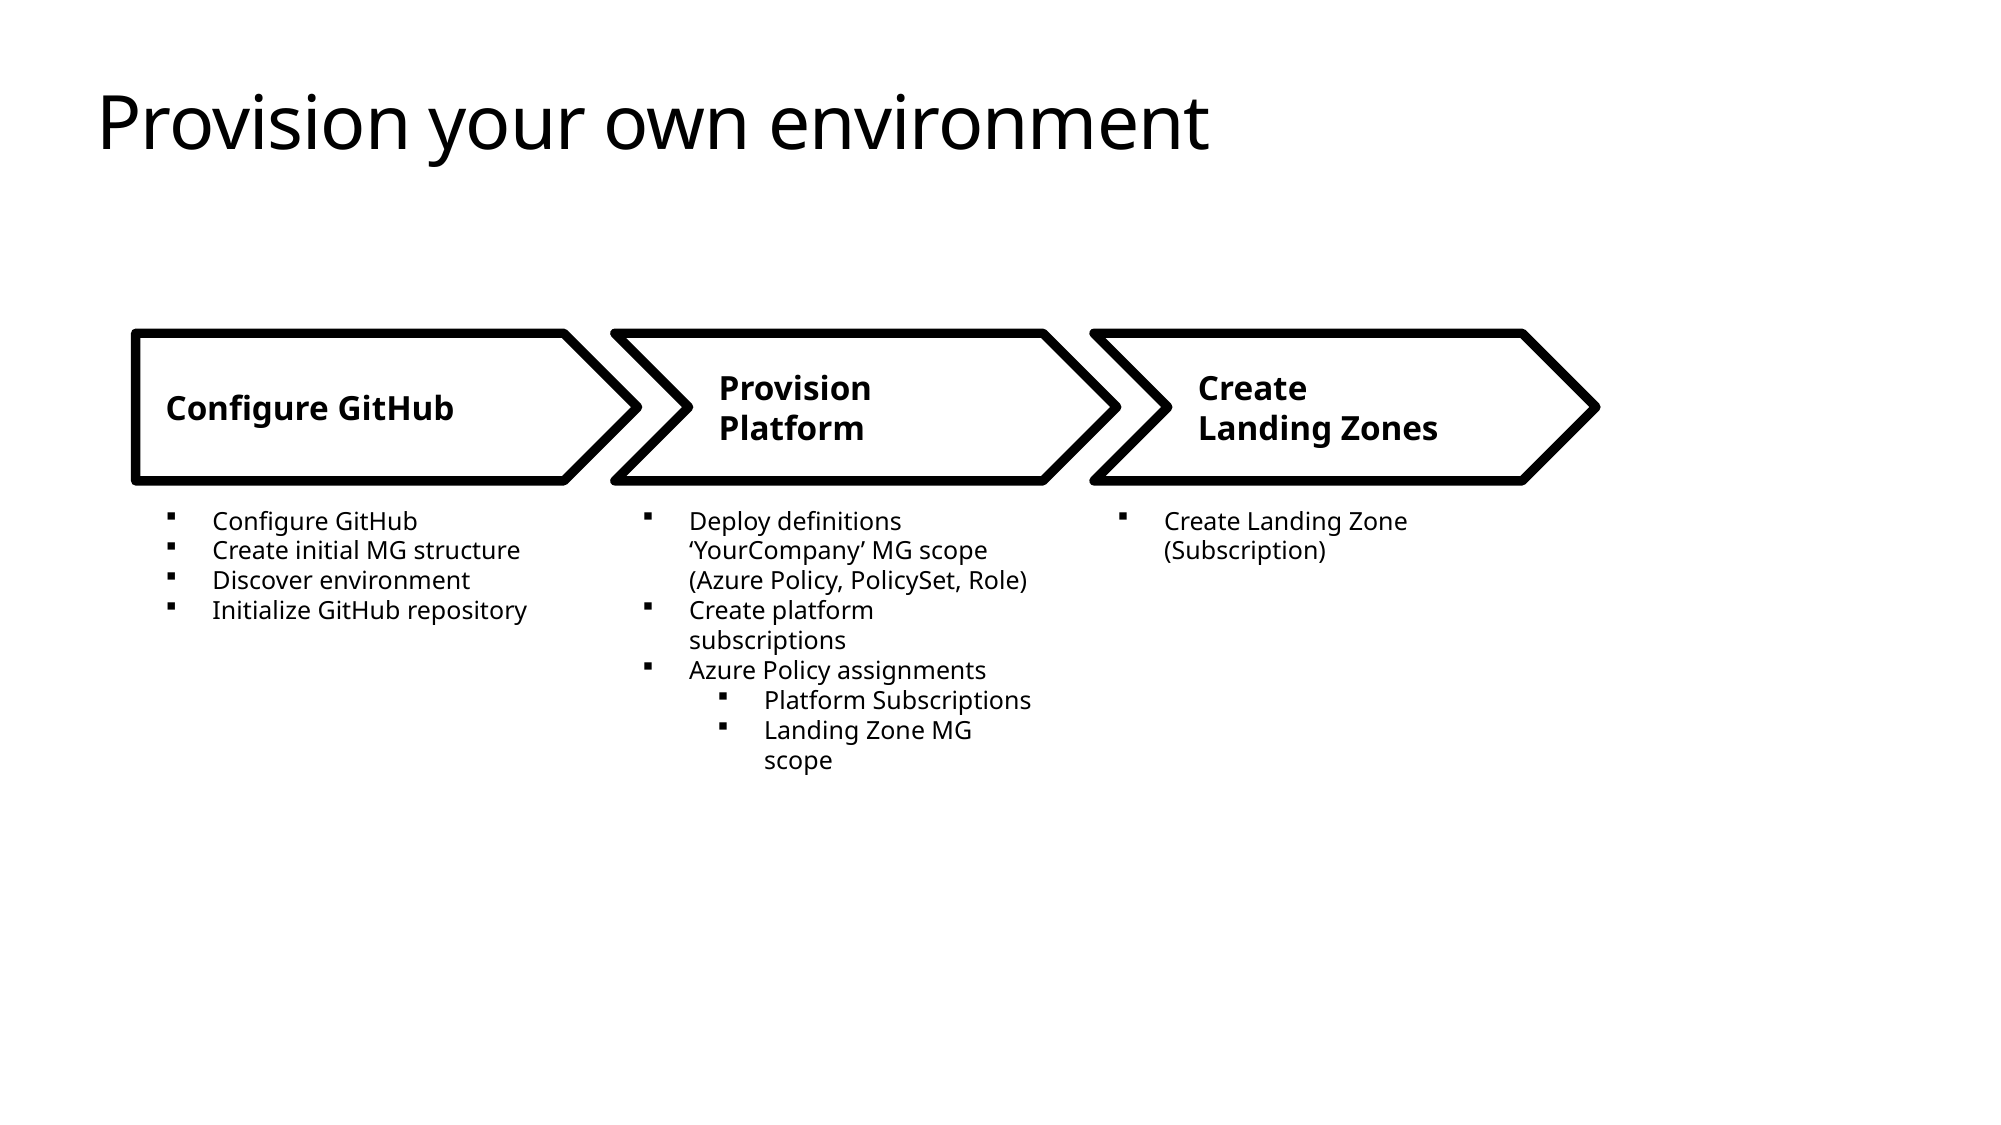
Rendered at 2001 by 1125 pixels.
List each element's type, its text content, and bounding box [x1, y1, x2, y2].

text_box Deploy definitions ‘YourCompany’ MG scope (Azure Policy, PolicySet, Role) Create platform subscriptions Azure Policy assignments Platform Subscriptions Landing Zone MG scope [611, 480, 1067, 821]
text_box Create Landing Zones [1093, 332, 1597, 480]
title Provision your own environment [96, 75, 1904, 166]
text_box Create Landing Zone (Subscription) [1086, 480, 1542, 821]
text_box Configure GitHub Create initial MG structure Discover environment Initialize GitHub repository [135, 480, 569, 821]
text_box Provision Platform [614, 332, 1118, 480]
text_box Configure GitHub [134, 332, 639, 482]
